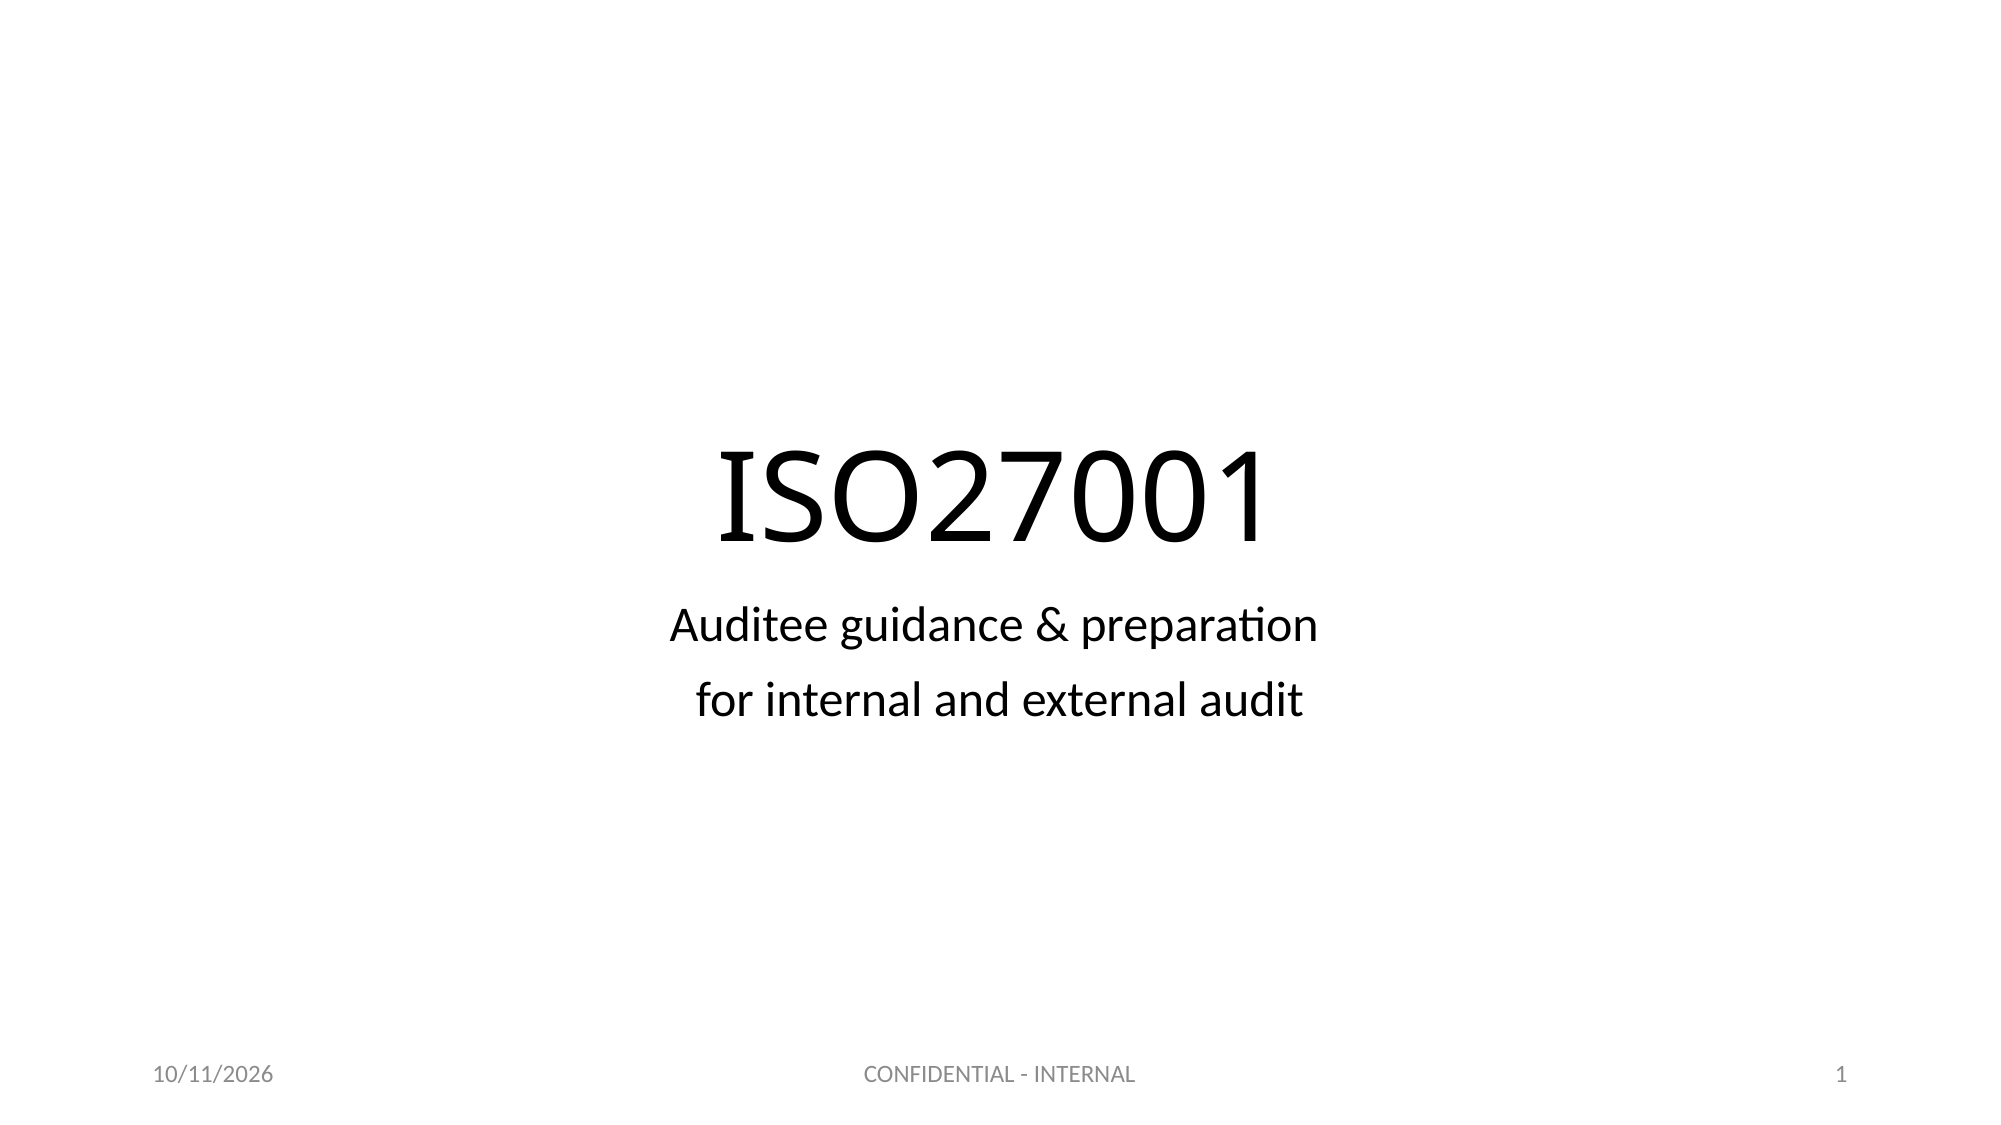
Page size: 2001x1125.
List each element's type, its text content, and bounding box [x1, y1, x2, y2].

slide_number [137, 1042, 588, 1103]
subtitle Auditee guidance & preparation for internal and external audit [249, 590, 1750, 863]
title ISO27001 [249, 184, 1750, 576]
slide_number 1 [1412, 1042, 1863, 1103]
footer CONFIDENTIAL - INTERNAL [662, 1042, 1338, 1103]
